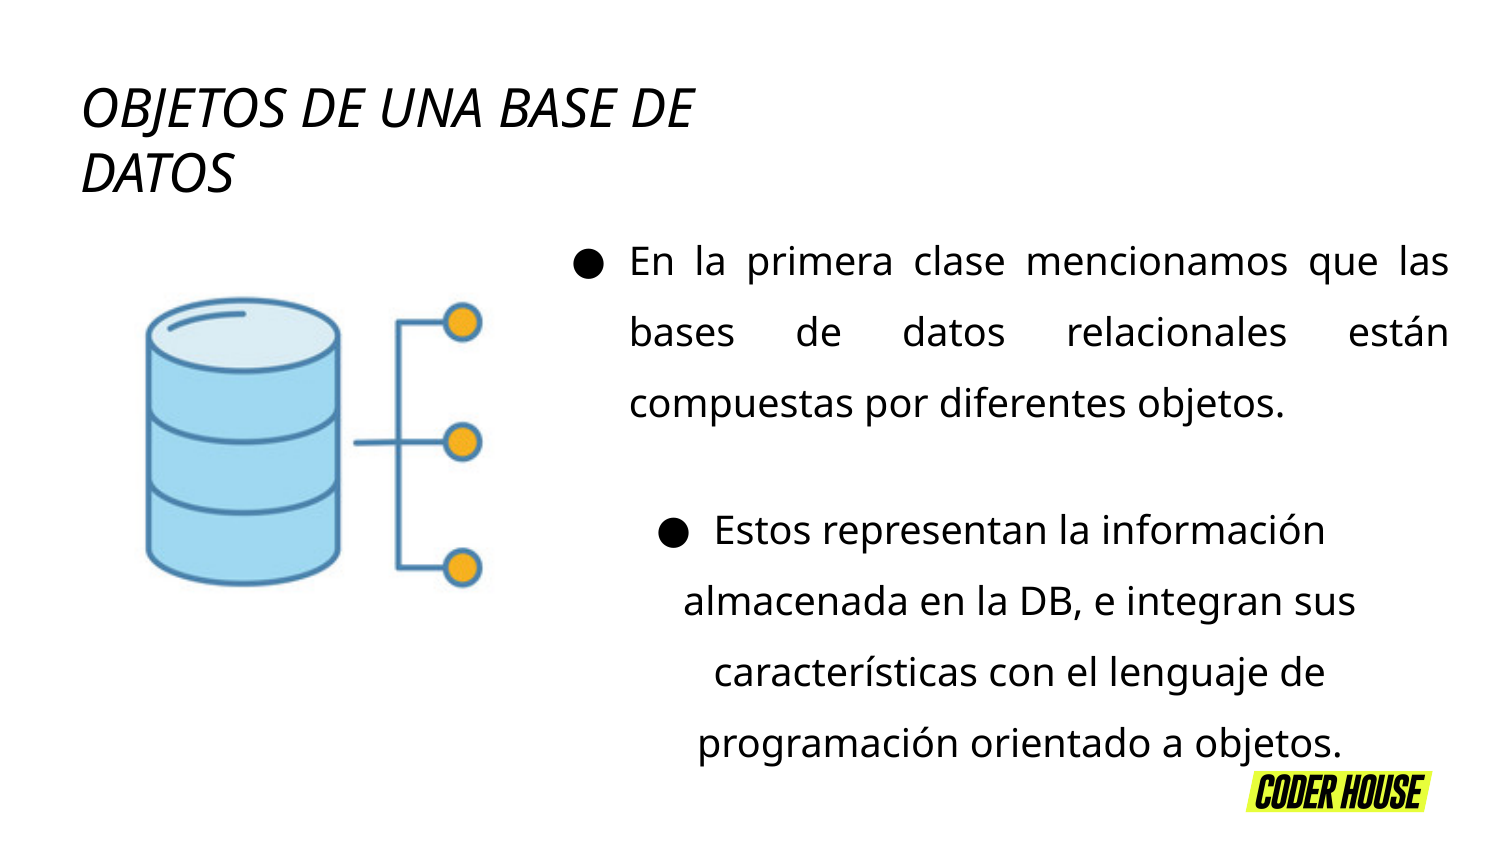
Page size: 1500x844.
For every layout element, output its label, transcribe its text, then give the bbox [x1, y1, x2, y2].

text_box OBJETOS DE UNA BASE DE DATOS [65, 58, 776, 175]
picture [1241, 764, 1437, 819]
text_box Estos representan la información almacenada en la DB, e integran sus características con el lenguaje de programación orientado a objetos. [519, 465, 1447, 781]
text_box En la primera clase mencionamos que las bases de datos relacionales están compuestas por diferentes objetos. [538, 196, 1466, 422]
picture [89, 218, 540, 668]
